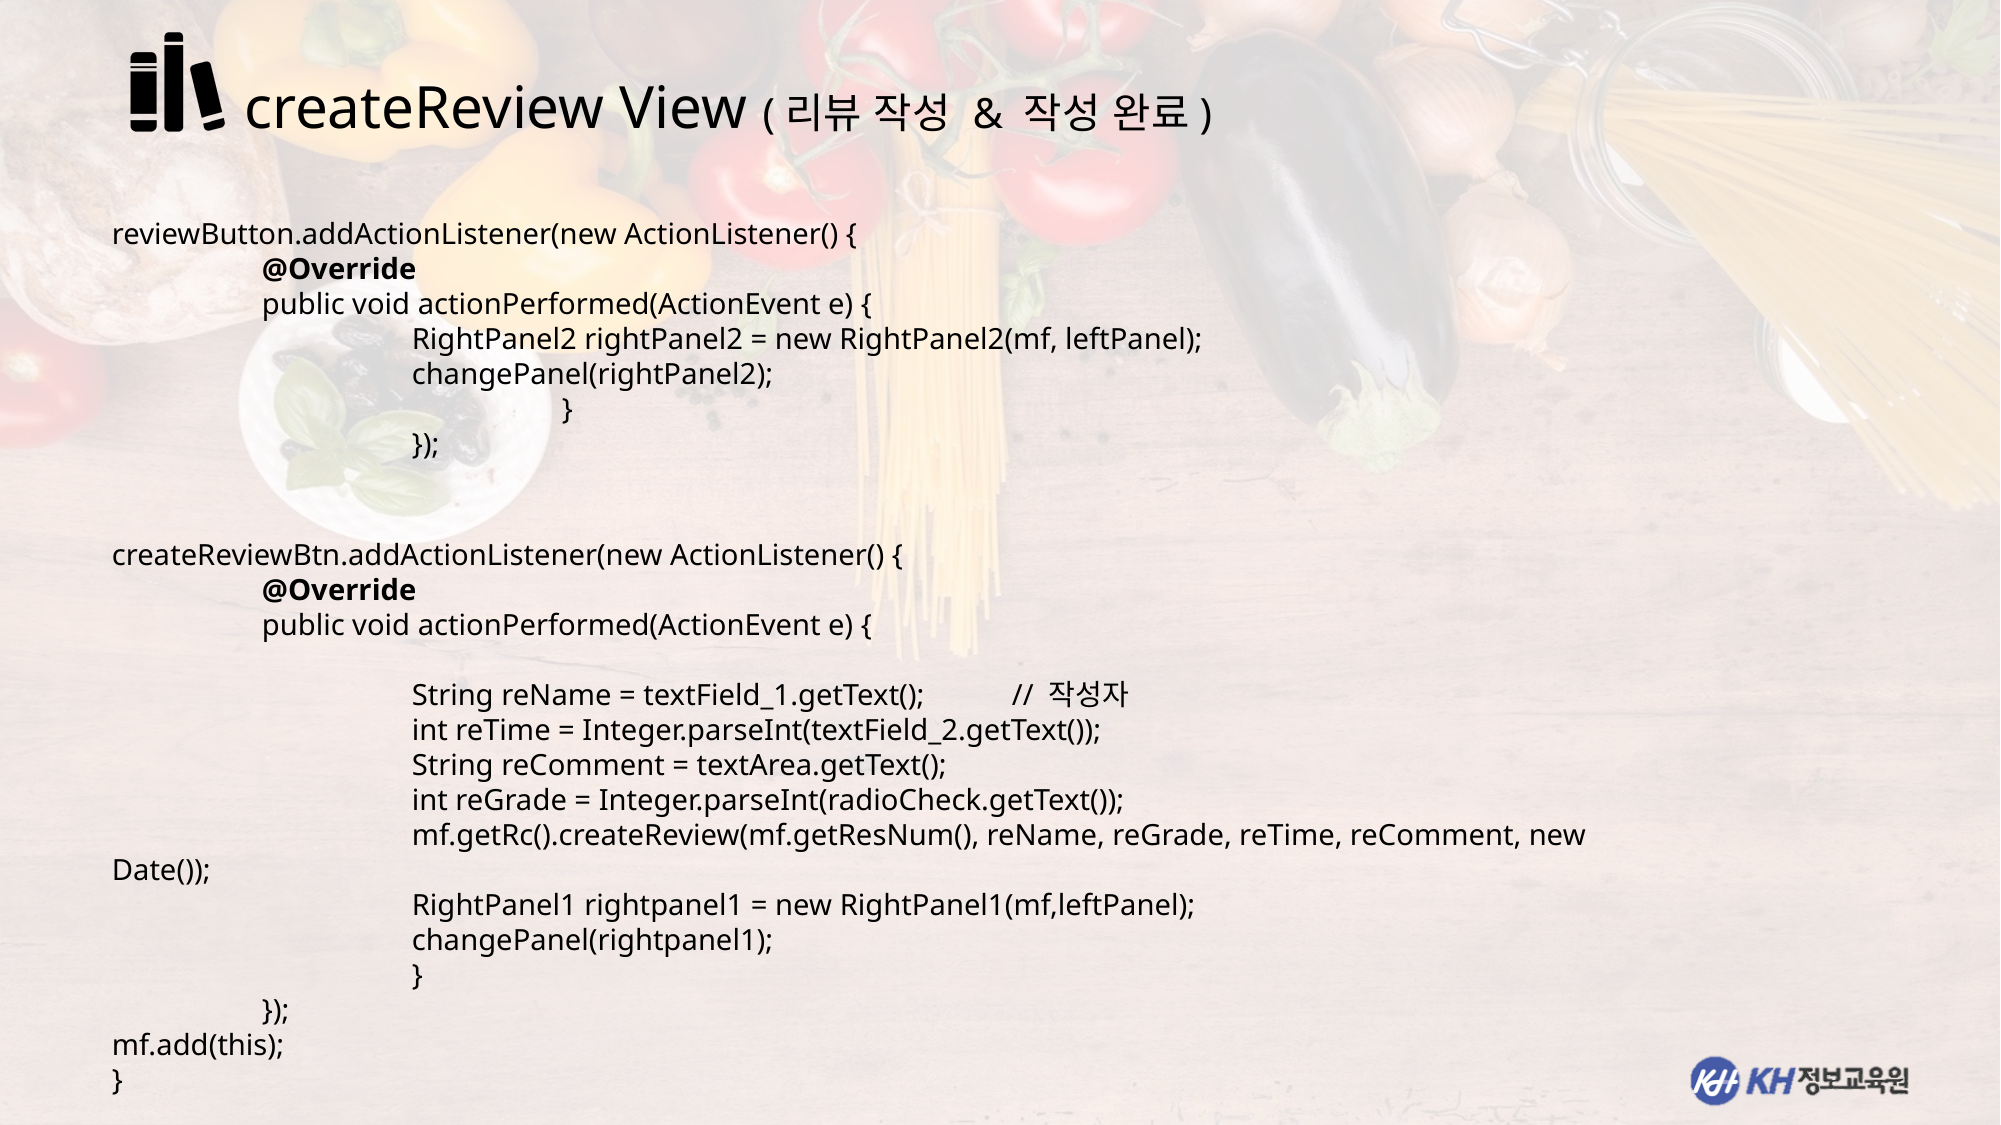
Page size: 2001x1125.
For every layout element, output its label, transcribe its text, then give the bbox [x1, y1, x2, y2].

text_box reviewButton.addActionListener(new ActionListener() { @Override public void actionPerformed(ActionEvent e) { RightPanel2 rightPanel2 = new RightPanel2(mf, leftPanel); changePanel(rightPanel2); } }); [97, 207, 1666, 468]
picture [1688, 1048, 1915, 1113]
picture [119, 29, 236, 135]
text_box createReviewBtn.addActionListener(new ActionListener() { @Override public void actionPerformed(ActionEvent e) { String reName = textField_1.getText(); // 작성자 int reTime = Integer.parseInt(textField_2.getText()); String reComment = textArea.getText(); int reGrade = Integer.parseInt(radioCheck.getText()); mf.getRc().createReview(mf.getResNum(), reName, reGrade, reTime, reComment, new Date()); RightPanel1 rightpanel1 = new RightPanel1(mf,leftPanel); changePanel(rightpanel1); } }); mf.add(this); } [97, 529, 1666, 1104]
text_box createReview View (리뷰 작성 & 작성 완료) [229, 63, 1573, 148]
